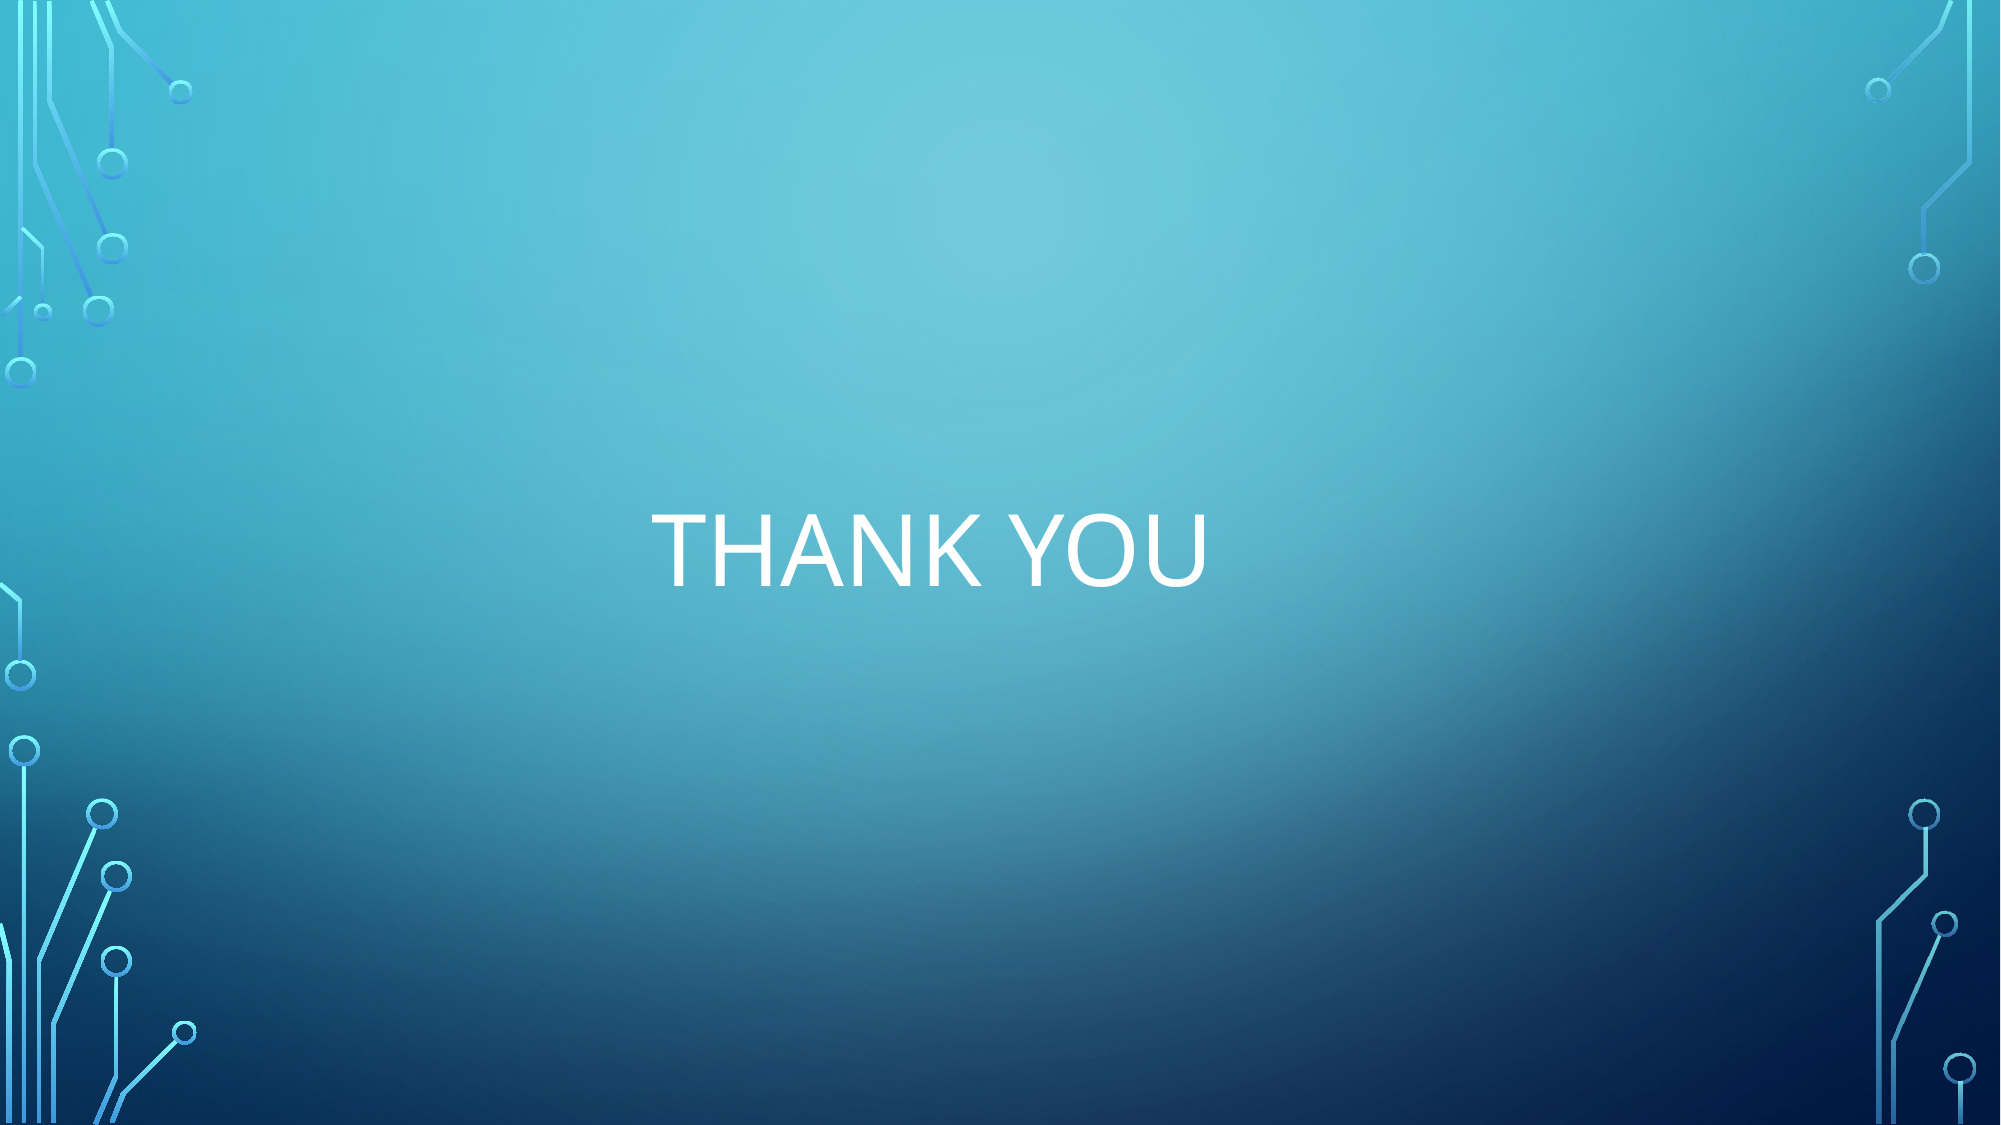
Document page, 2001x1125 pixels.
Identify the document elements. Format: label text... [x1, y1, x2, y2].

text_box THANK YOU [636, 471, 1430, 622]
